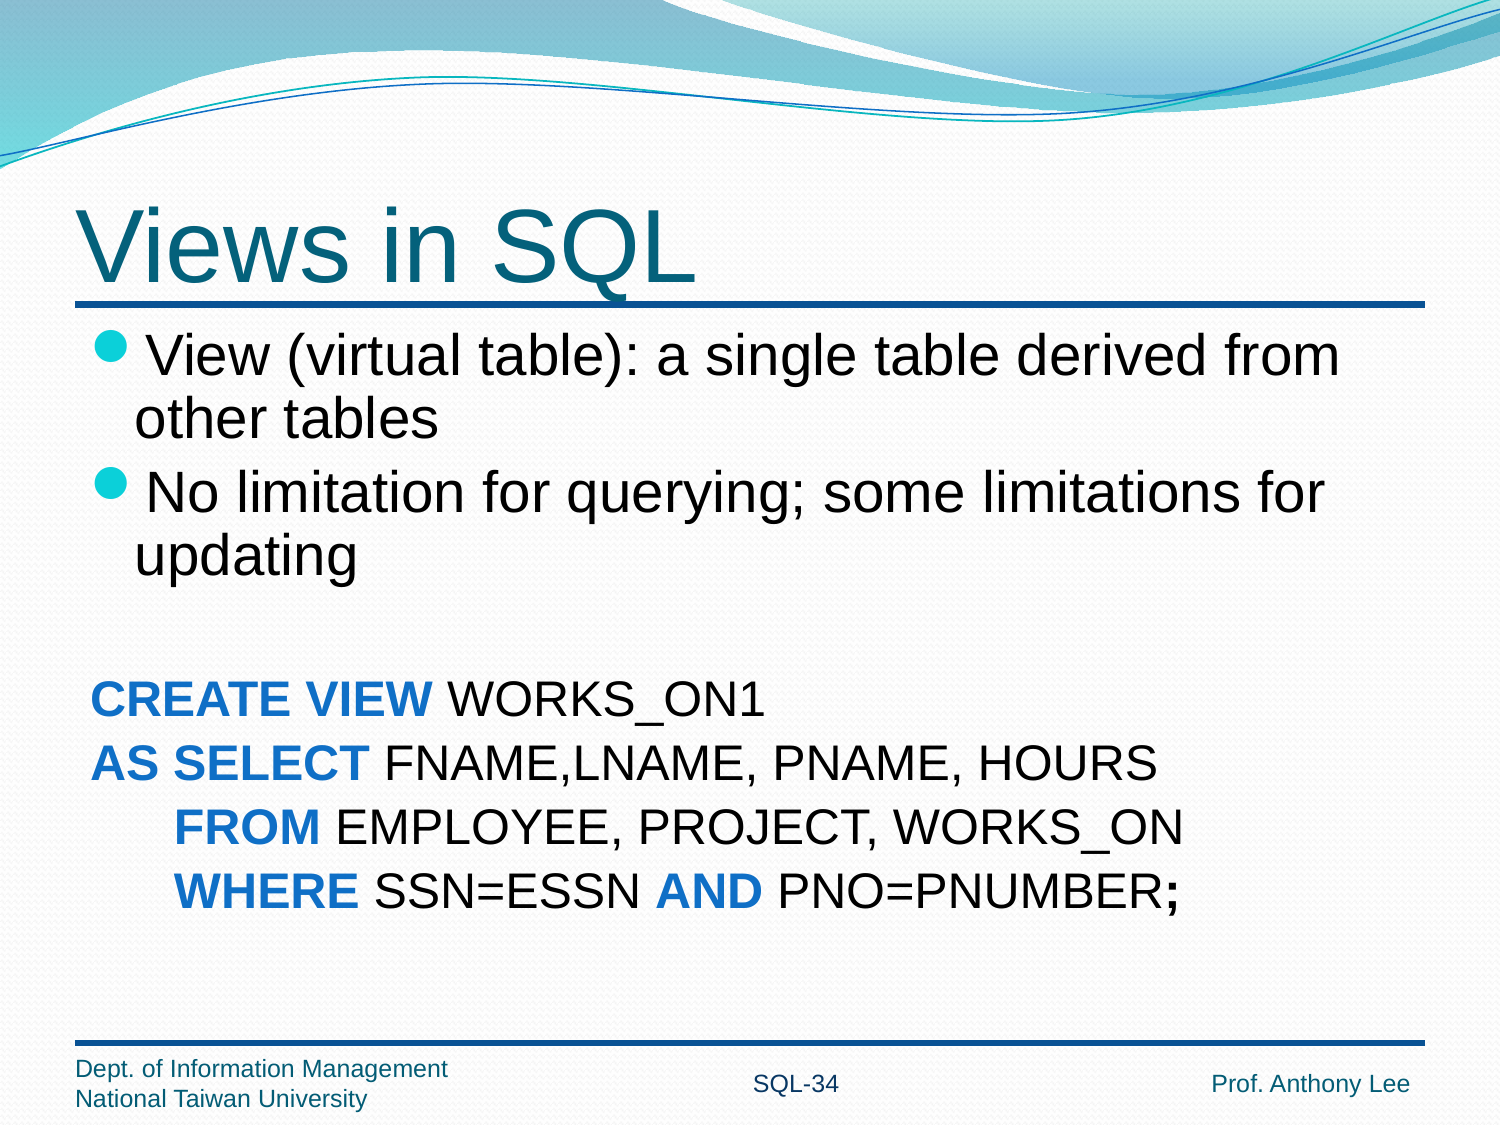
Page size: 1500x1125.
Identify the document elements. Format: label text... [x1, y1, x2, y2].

title Views in SQL [74, 115, 1426, 304]
list View (virtual table): a single table derived from other tables No limitation for querying; some limitations for updating CREATE VIEW WORKS_ON1 AS SELECT FNAME,LNAME, PNAME, HOURS FROM EMPLOYEE, PROJECT, WORKS_ON WHERE SSN=ESSN AND PNO=PNUMBER; [74, 317, 1426, 1038]
